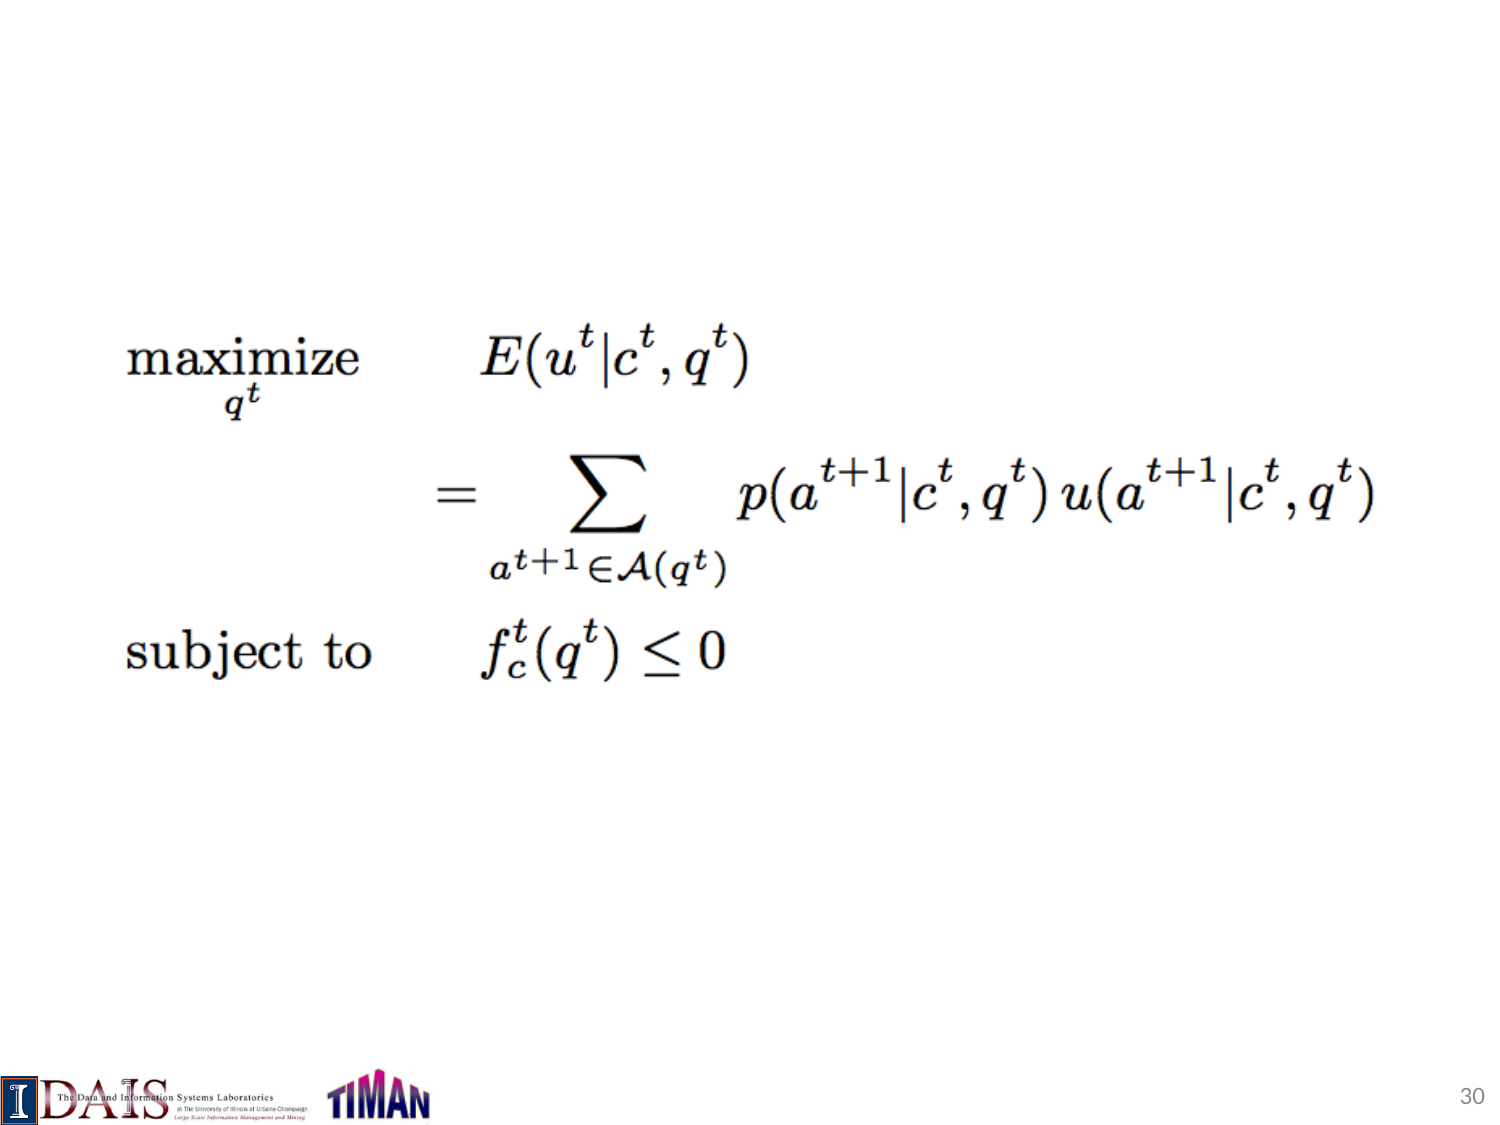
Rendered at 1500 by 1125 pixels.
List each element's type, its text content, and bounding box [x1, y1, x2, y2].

picture [0, 1064, 438, 1125]
picture [122, 315, 1380, 701]
slide_number 30 [1149, 1065, 1500, 1125]
